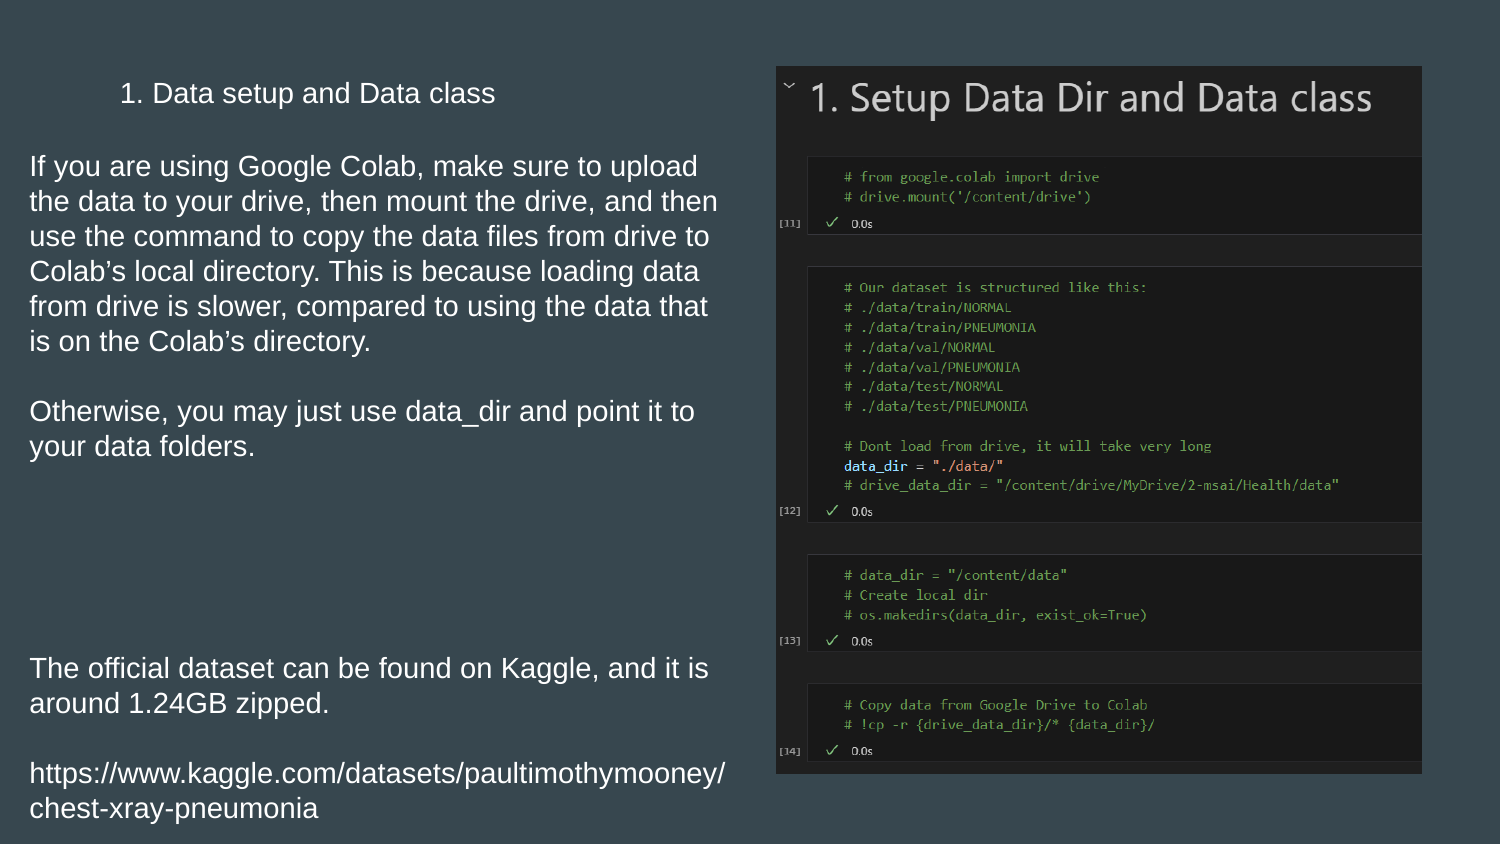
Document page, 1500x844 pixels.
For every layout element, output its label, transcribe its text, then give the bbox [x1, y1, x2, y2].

text_box The official dataset can be found on Kaggle, and it is around 1.24GB zipped. https://www.kaggle.com/datasets/paultimothymooney/chest-xray-pneumonia [14, 642, 765, 832]
picture [776, 66, 1422, 774]
text_box If you are using Google Colab, make sure to upload the data to your drive, then mount the drive, and then use the command to copy the data files from drive to Colab’s local directory. This is because loading data from drive is slower, compared to using the data that is on the Colab’s directory. Otherwise, you may just use data_dir and point it to your data folders. [14, 139, 750, 470]
text_box 1. Data setup and Data class [105, 66, 750, 117]
